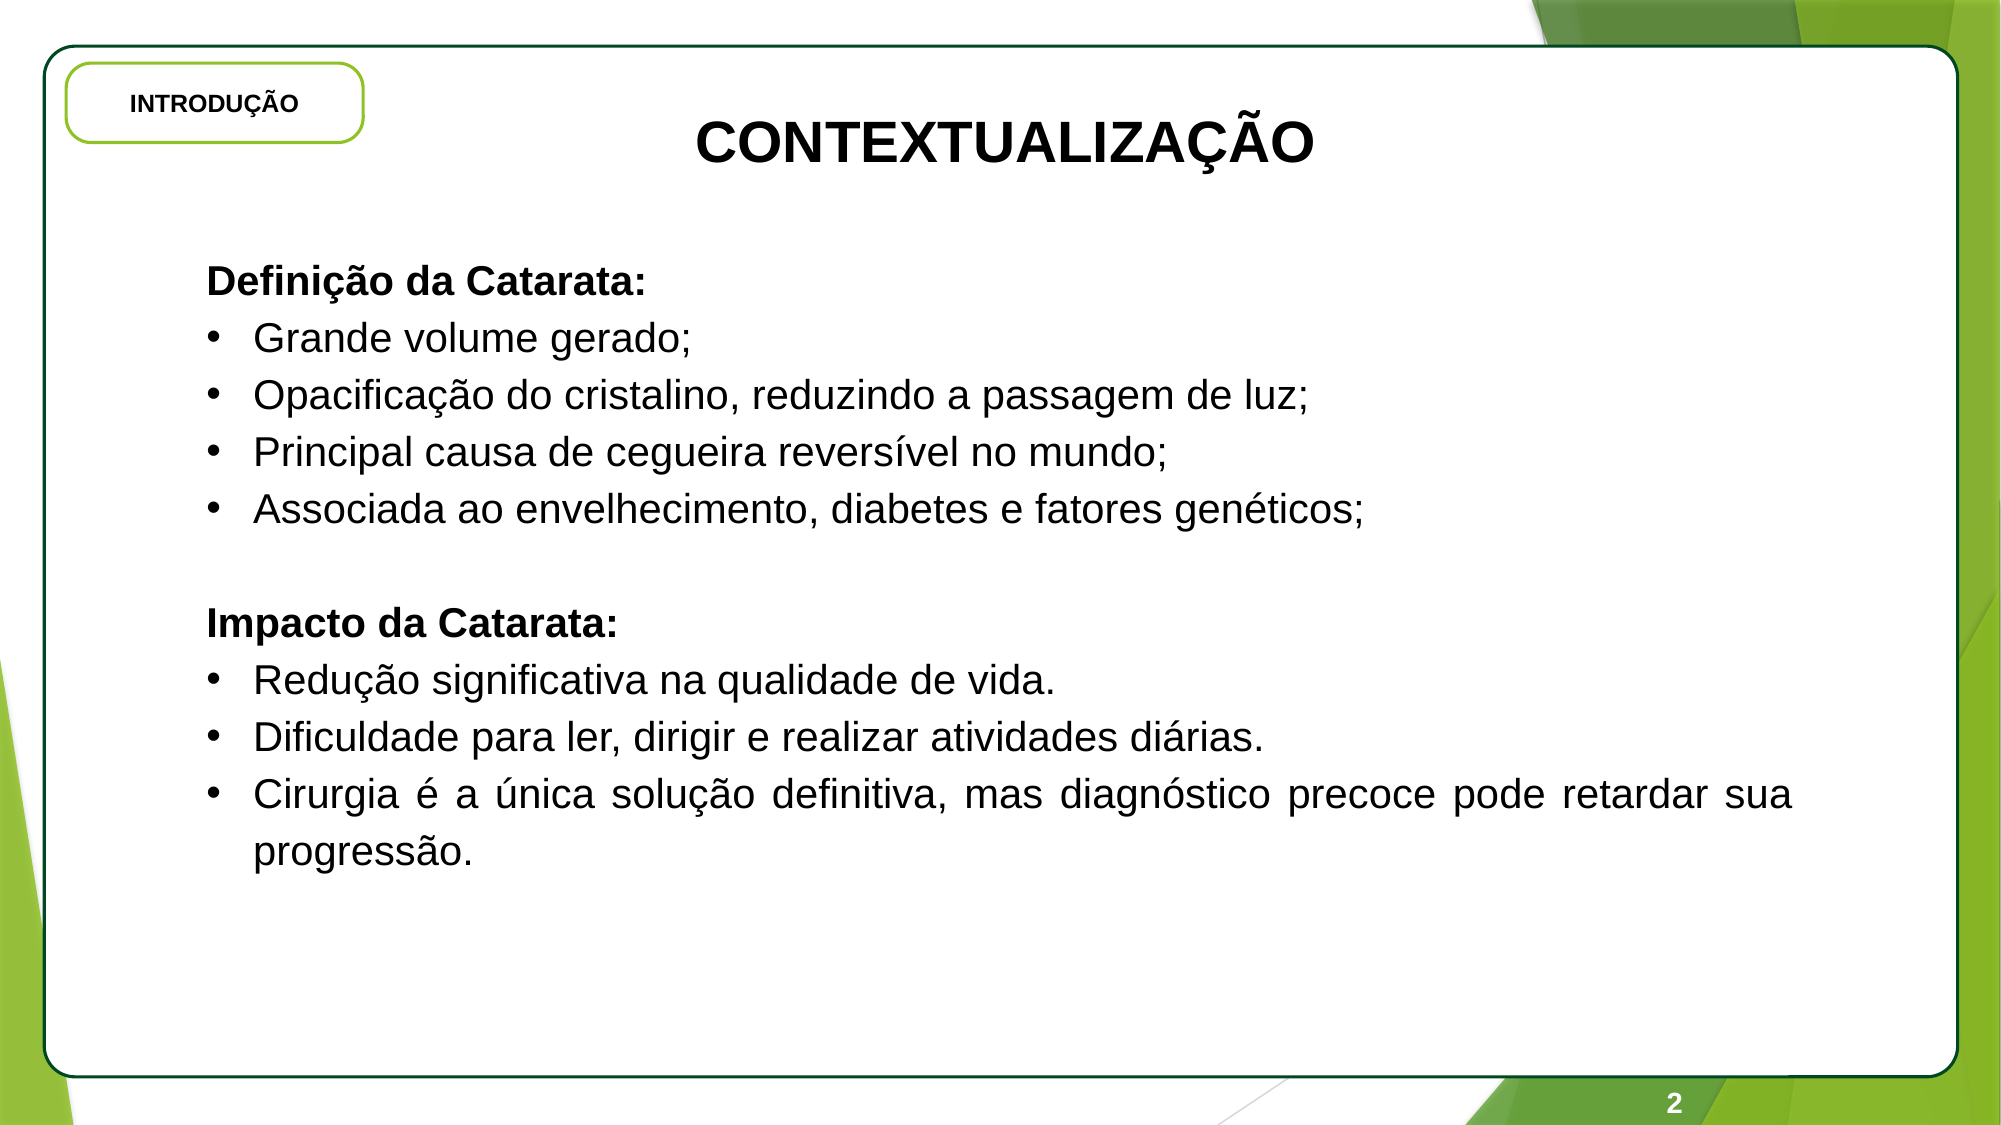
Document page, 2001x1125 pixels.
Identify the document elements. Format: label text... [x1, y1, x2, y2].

text_box INTRODUÇÃO [100, 80, 329, 126]
text_box APL [42, 44, 1960, 1079]
text_box 2 [1237, 1078, 1698, 1125]
text_box [64, 61, 365, 145]
text_box CONTEXTUALIZAÇÃO [197, 96, 1815, 182]
text_box Definição da Catarata: Grande volume gerado; Opacificação do cristalino, reduzindo a passagem de luz; Principal causa de cegueira reversível no mundo; Associada ao envelhecimento, diabetes e fatores genéticos; Impacto da Catarata: Redução significativa na qualidade de vida. Dificuldade para ler, dirigir e realizar atividades diárias. Cirurgia é a única solução definitiva, mas diagnóstico precoce pode retardar sua progressão. [191, 239, 1809, 882]
